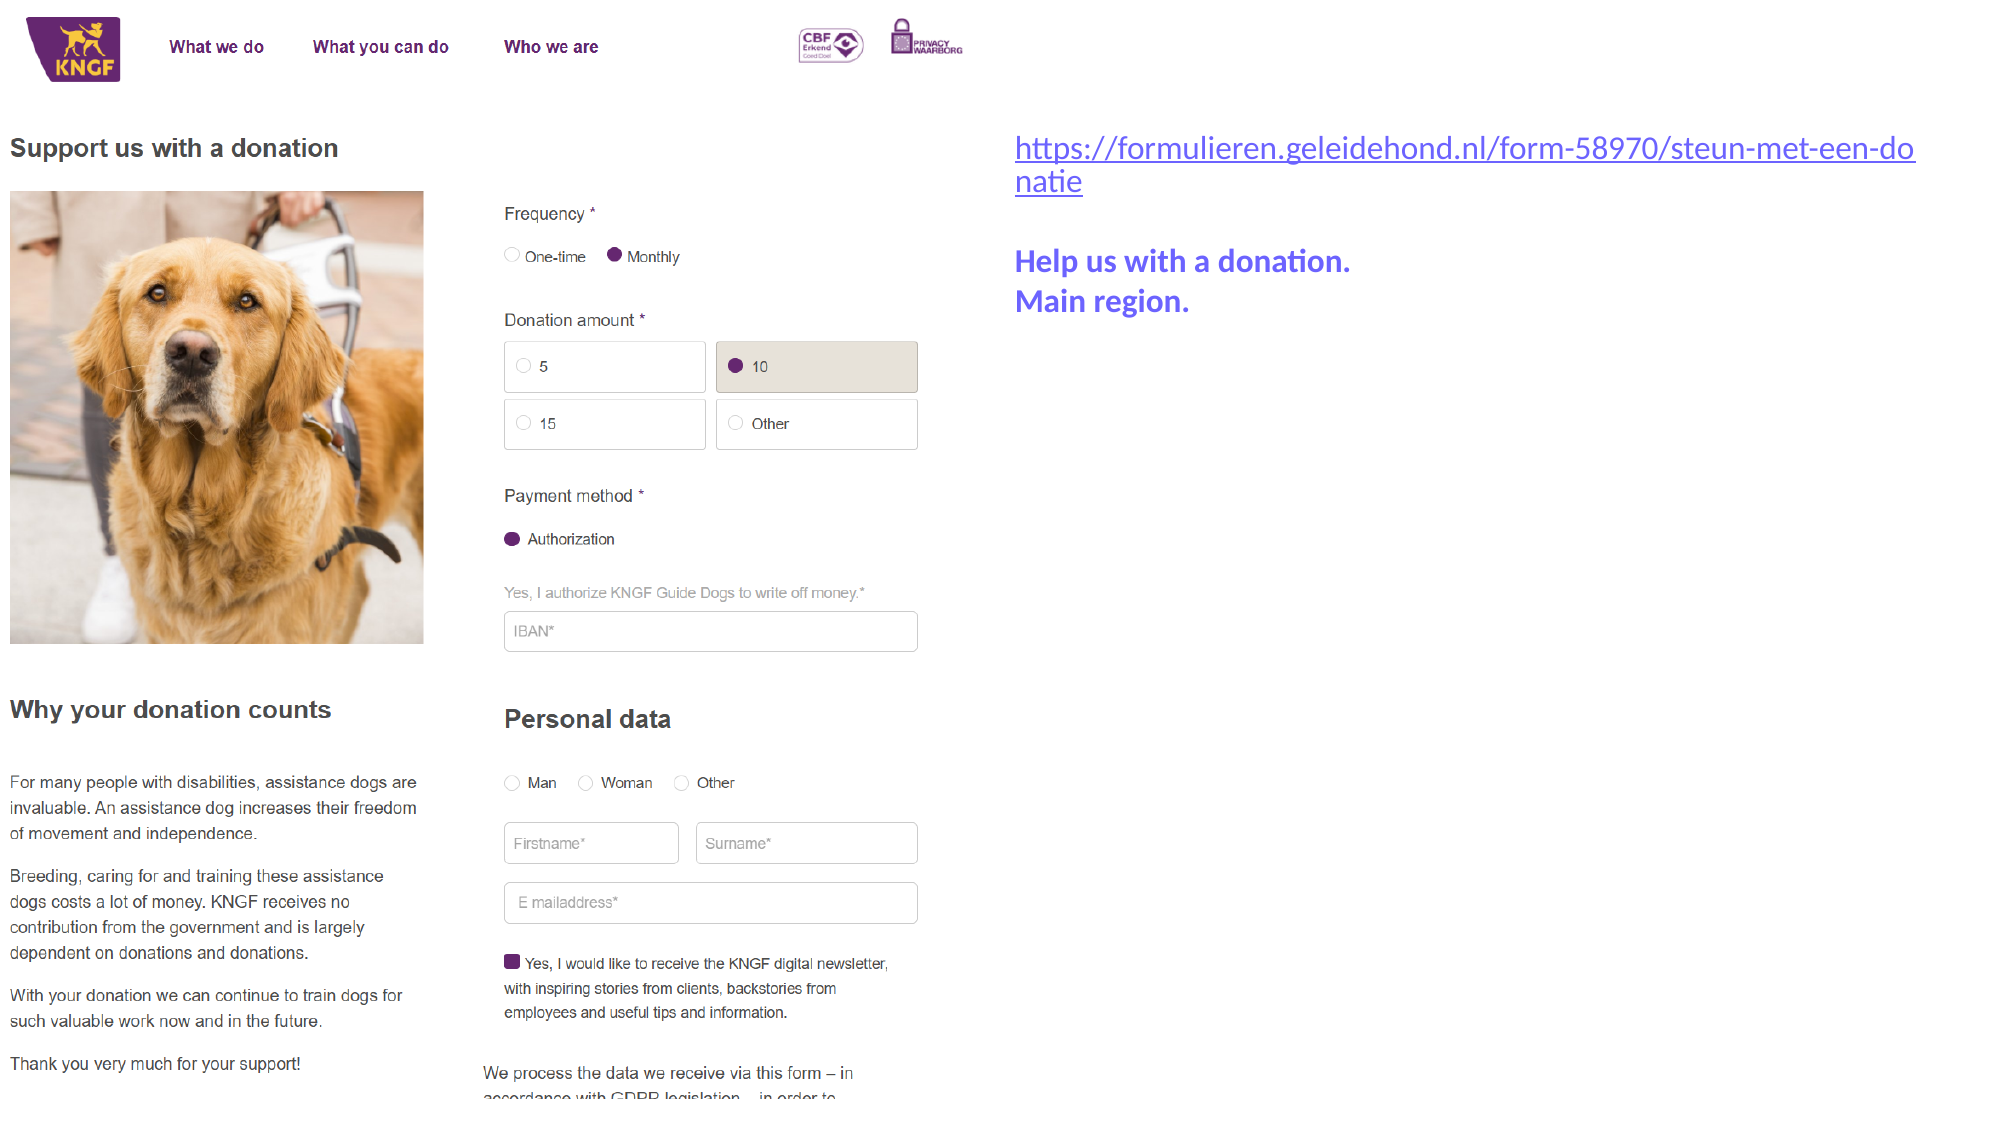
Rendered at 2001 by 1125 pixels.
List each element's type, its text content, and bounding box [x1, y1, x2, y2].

picture [0, 1, 972, 1099]
text_box https://formulieren.geleidehond.nl/form-58970/steun-met-een-donatie Help us with a donation. Main region. [999, 118, 1940, 293]
